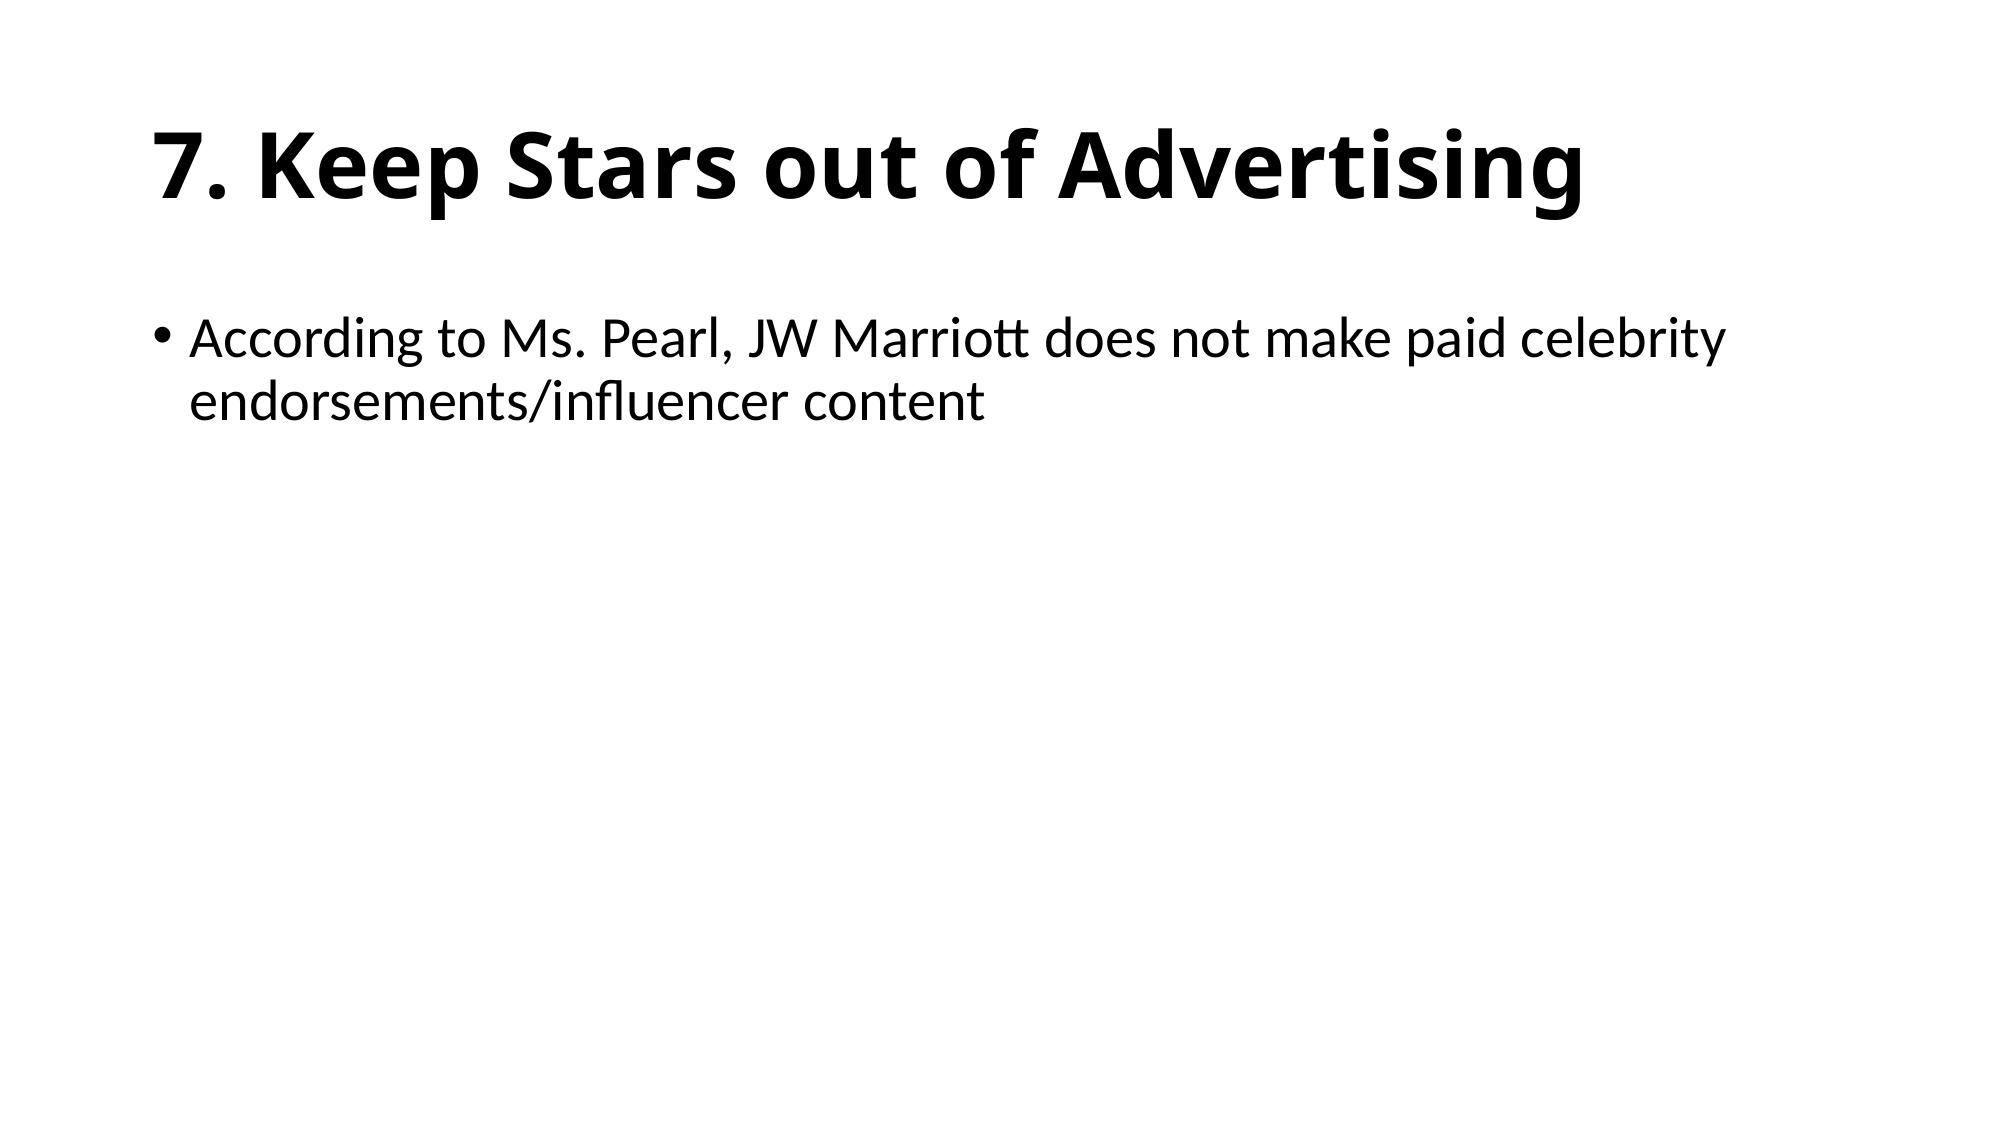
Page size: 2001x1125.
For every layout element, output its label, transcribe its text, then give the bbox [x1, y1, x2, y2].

title 7. Keep Stars out of Advertising [137, 59, 1863, 278]
list According to Ms. Pearl, JW Marriott does not make paid celebrity endorsements/influencer content [137, 299, 1863, 1014]
